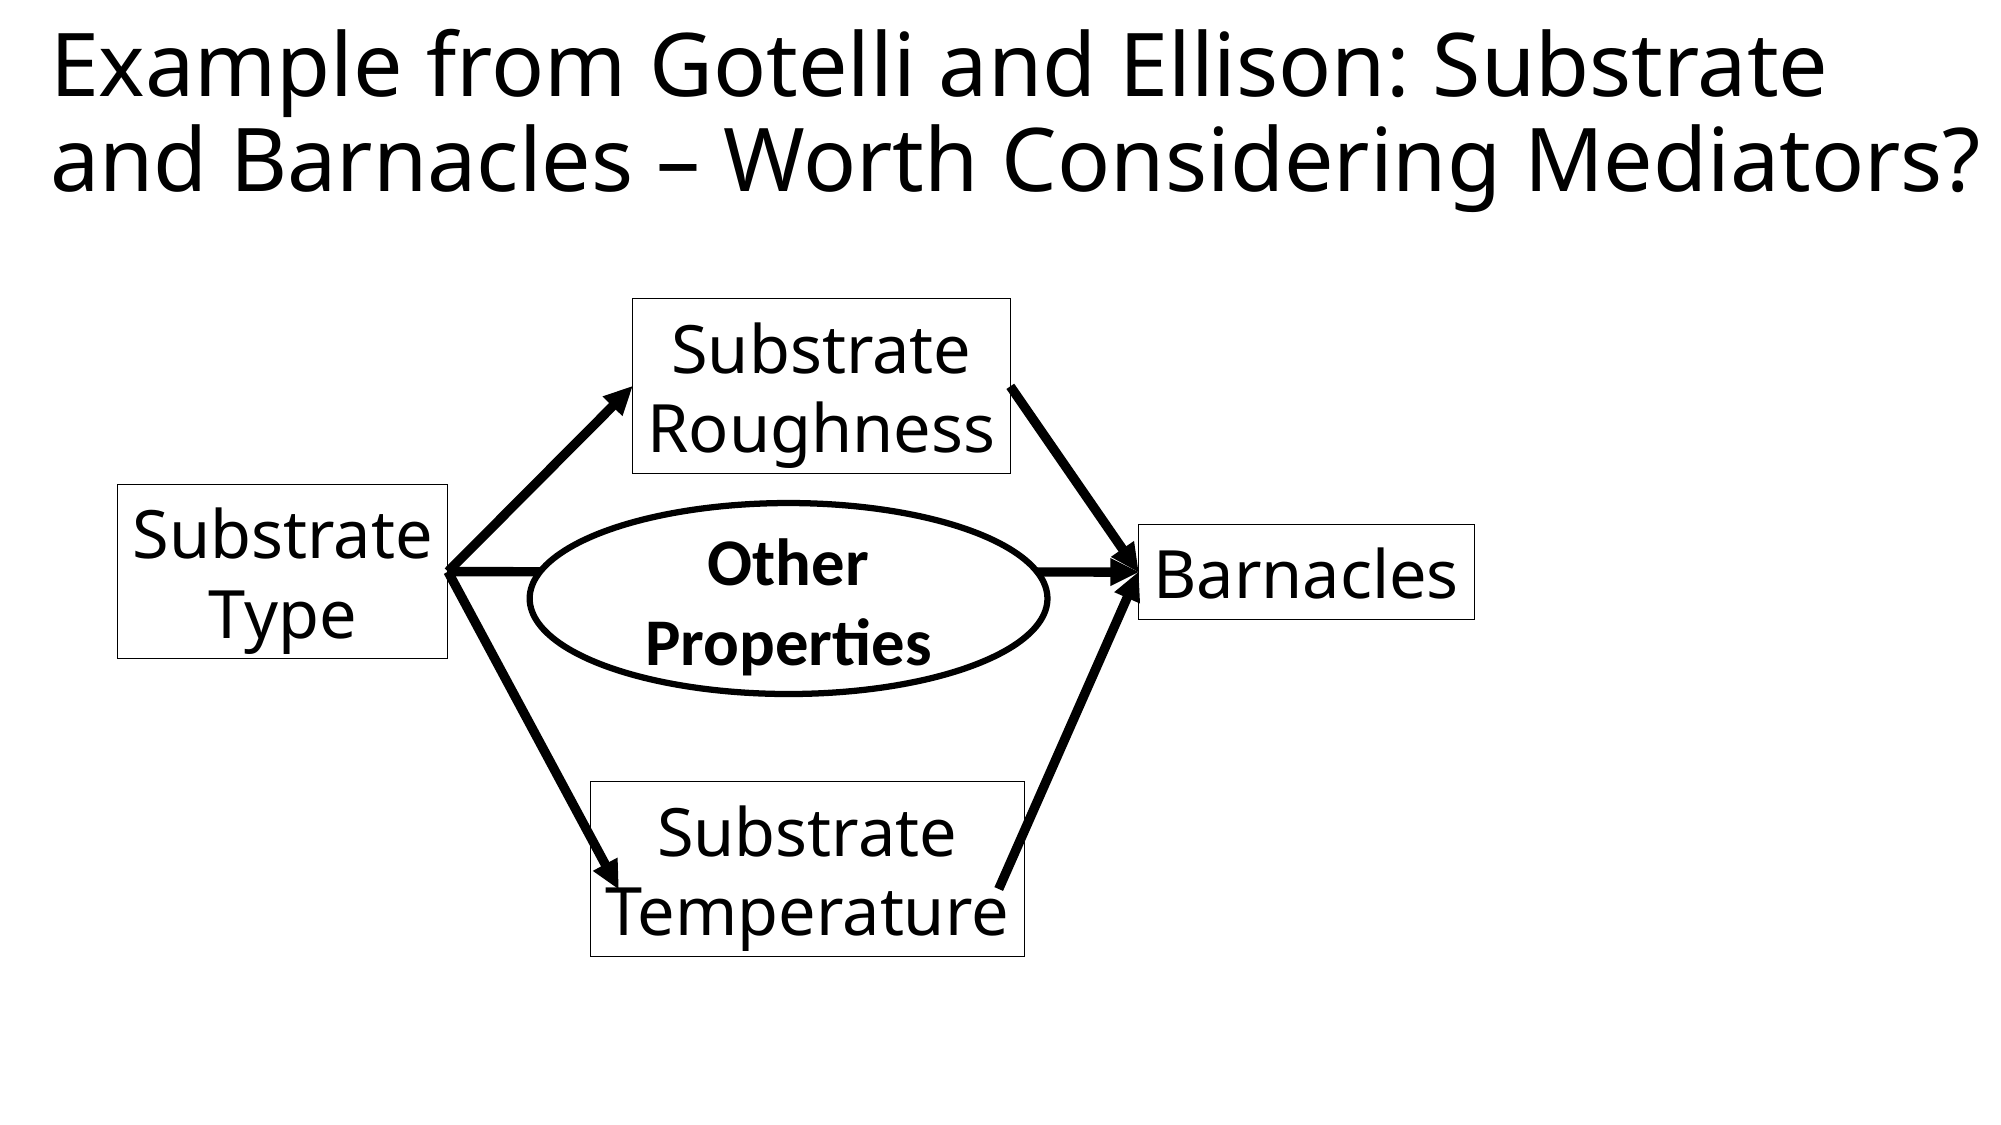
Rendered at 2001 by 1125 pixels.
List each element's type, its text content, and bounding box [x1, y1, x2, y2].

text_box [982, 387, 1161, 572]
text_box Substrate Type [117, 484, 425, 659]
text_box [998, 573, 1161, 889]
text_box Other Properties [619, 573, 998, 696]
text_box Substrate Temperature [590, 781, 1025, 957]
title Example from Gotelli and Ellison: Substrate and Barnacles – Worth Considering Mediators? [35, 6, 2000, 224]
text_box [425, 387, 661, 572]
text_box Other Properties [661, 501, 982, 572]
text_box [425, 573, 619, 889]
text_box Substrate Roughness [632, 298, 1011, 474]
text_box Barnacles [1161, 524, 1475, 620]
